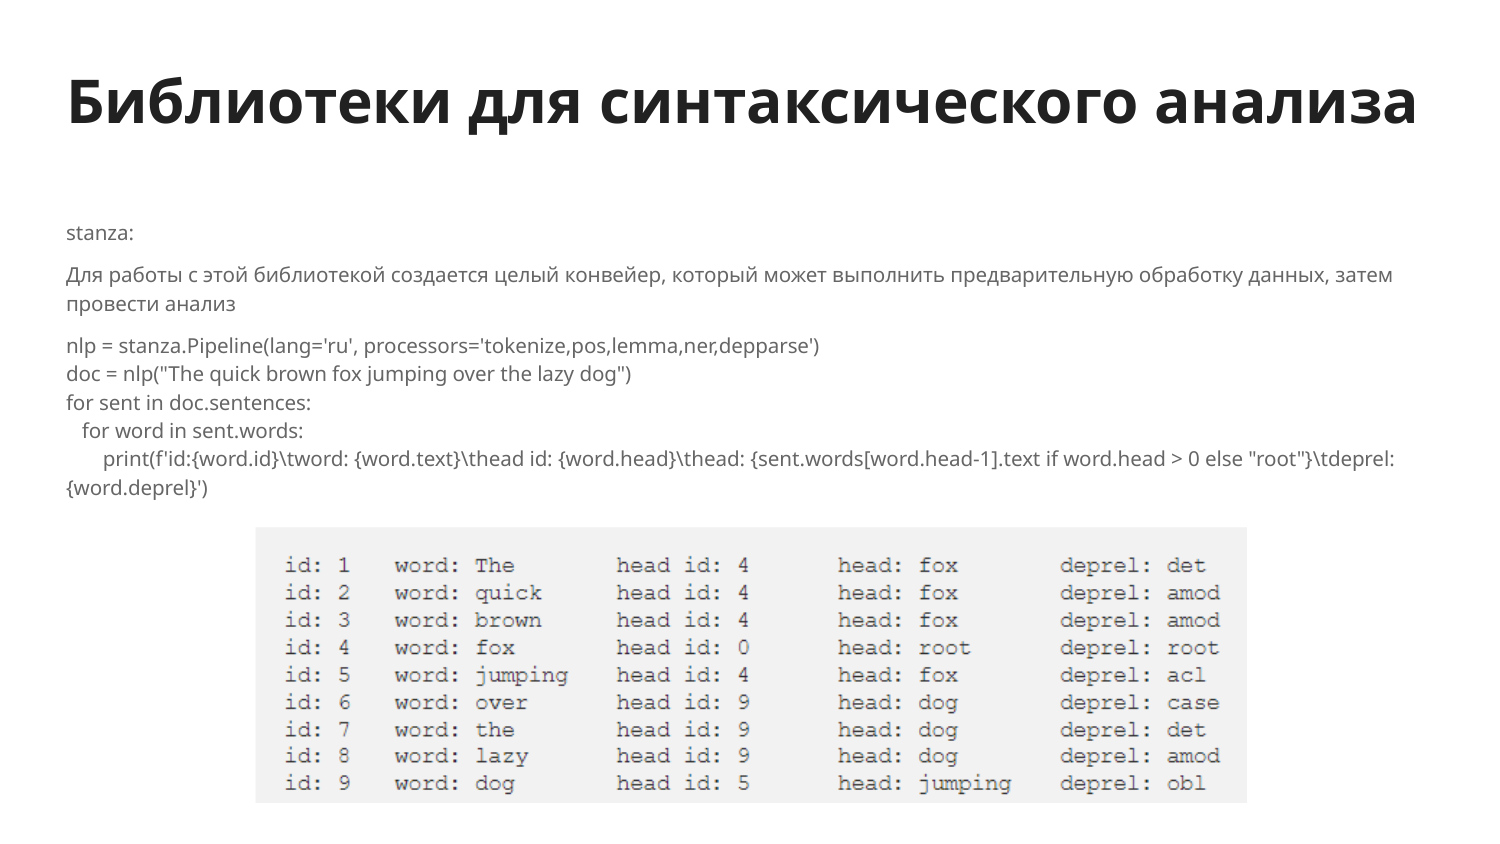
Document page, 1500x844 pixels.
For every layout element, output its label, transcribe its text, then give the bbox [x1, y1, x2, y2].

title Библиотеки для синтаксического анализа [51, 48, 1449, 180]
picture [253, 526, 1247, 804]
list stanza: Для работы с этой библиотекой создается целый конвейер, который может выполнить предварительную обработку данных, затем провести анализ nlp = stanza.Pipeline(lang='ru', processors='tokenize,pos,lemma,ner,depparse') doc = nlp("The quick brown fox jumping over the lazy dog") for sent in doc.sentences: for word in sent.words: print(f'id:{word.id}\tword: {word.text}\thead id: {word.head}\thead: {sent.words[word.head-1].text if word.head > 0 else "root"}\tdeprel: {word.deprel}') [51, 201, 1449, 518]
